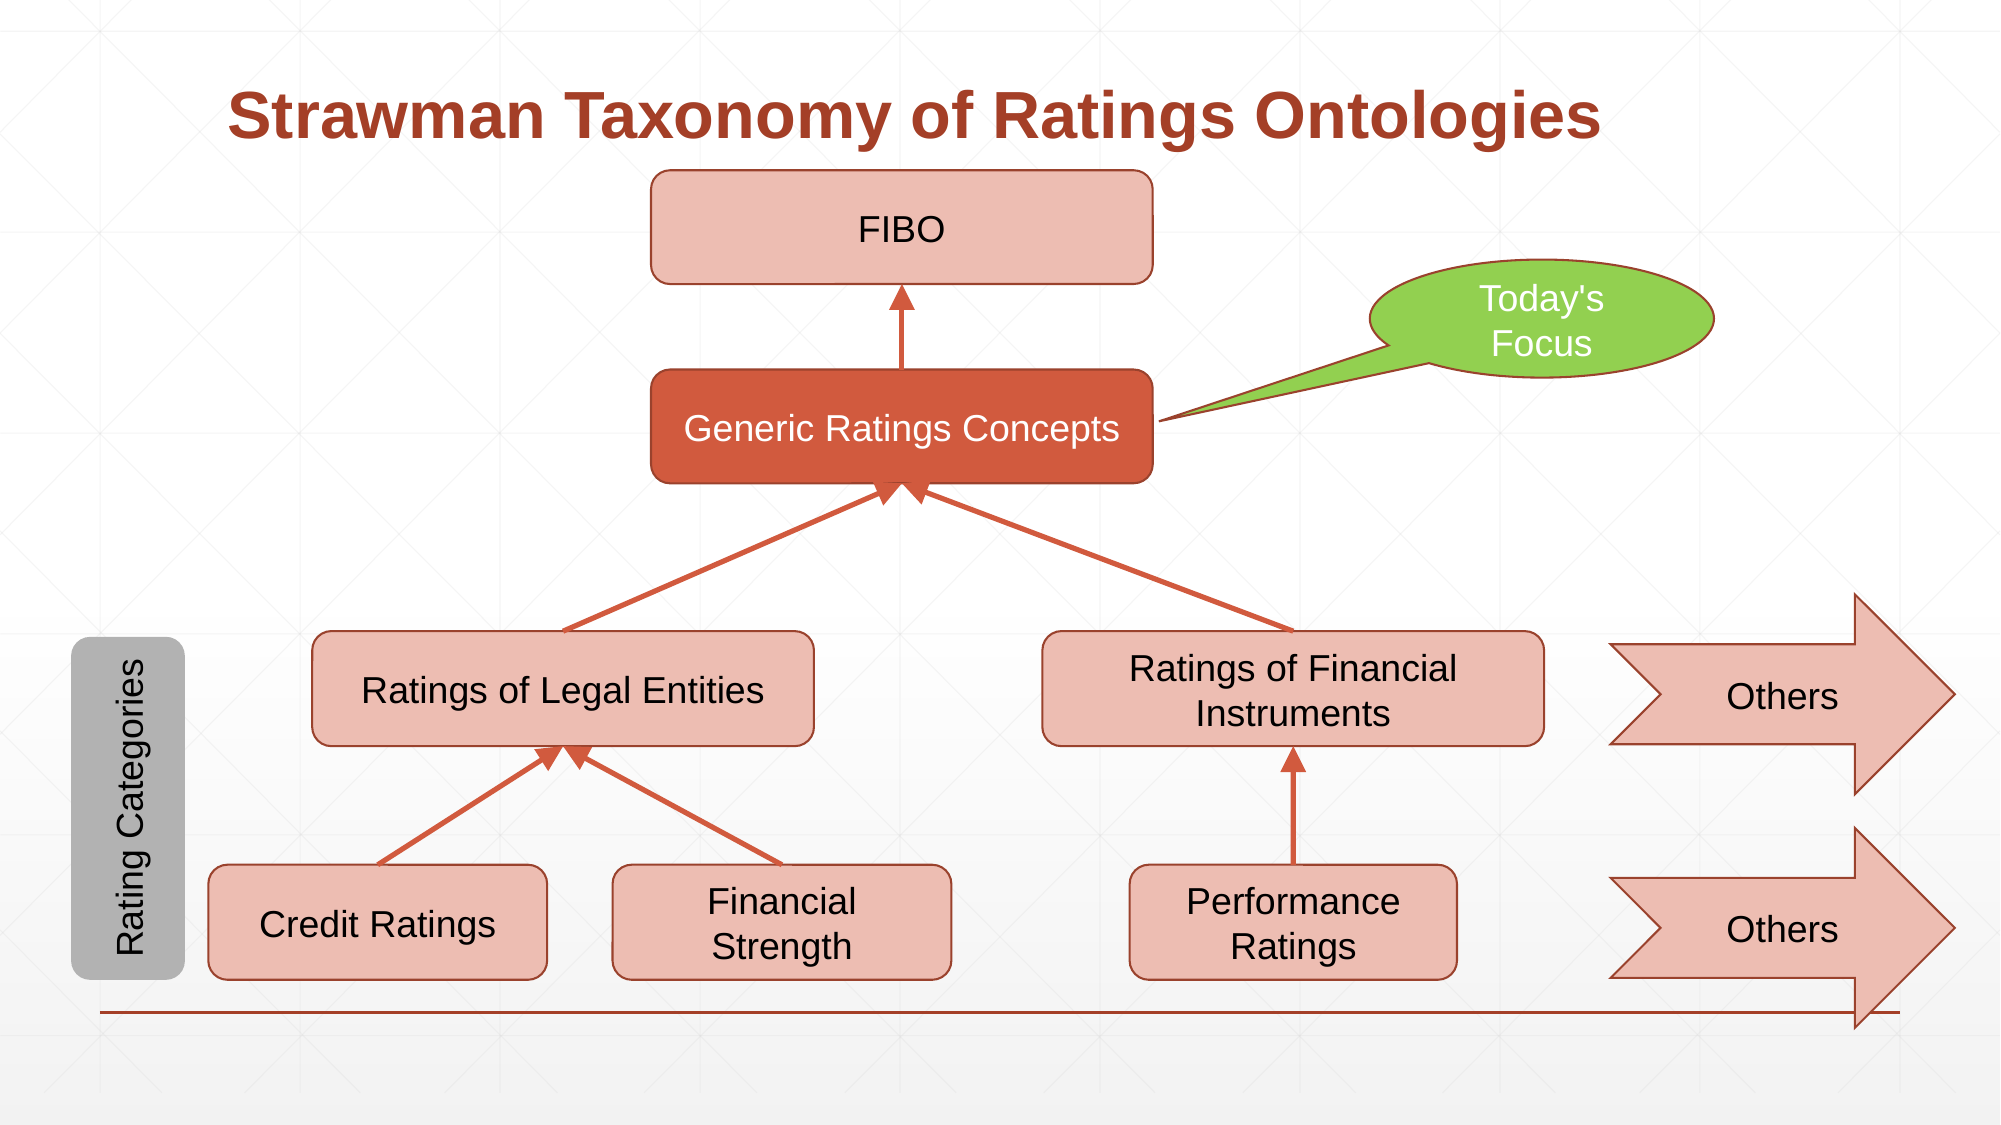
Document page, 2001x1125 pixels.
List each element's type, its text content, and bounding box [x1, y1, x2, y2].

text_box Financial Strength [611, 863, 953, 981]
text_box Others [1608, 591, 1957, 797]
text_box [901, 483, 1294, 632]
text_box Today's Focus [1158, 258, 1716, 423]
title Strawman Taxonomy of Ratings Ontologies [212, 0, 1788, 161]
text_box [377, 746, 563, 865]
text_box Performance Ratings [1128, 863, 1459, 981]
text_box FIBO [649, 169, 1154, 286]
text_box Ratings of Financial Instruments [1041, 630, 1546, 748]
text_box Rating Categories [70, 635, 186, 981]
text_box Credit Ratings [207, 863, 549, 981]
text_box Ratings of Legal Entities [311, 630, 815, 748]
text_box Generic Ratings Concepts [649, 368, 1154, 483]
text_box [563, 483, 901, 632]
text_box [563, 746, 782, 865]
text_box Others [1608, 825, 1957, 1031]
